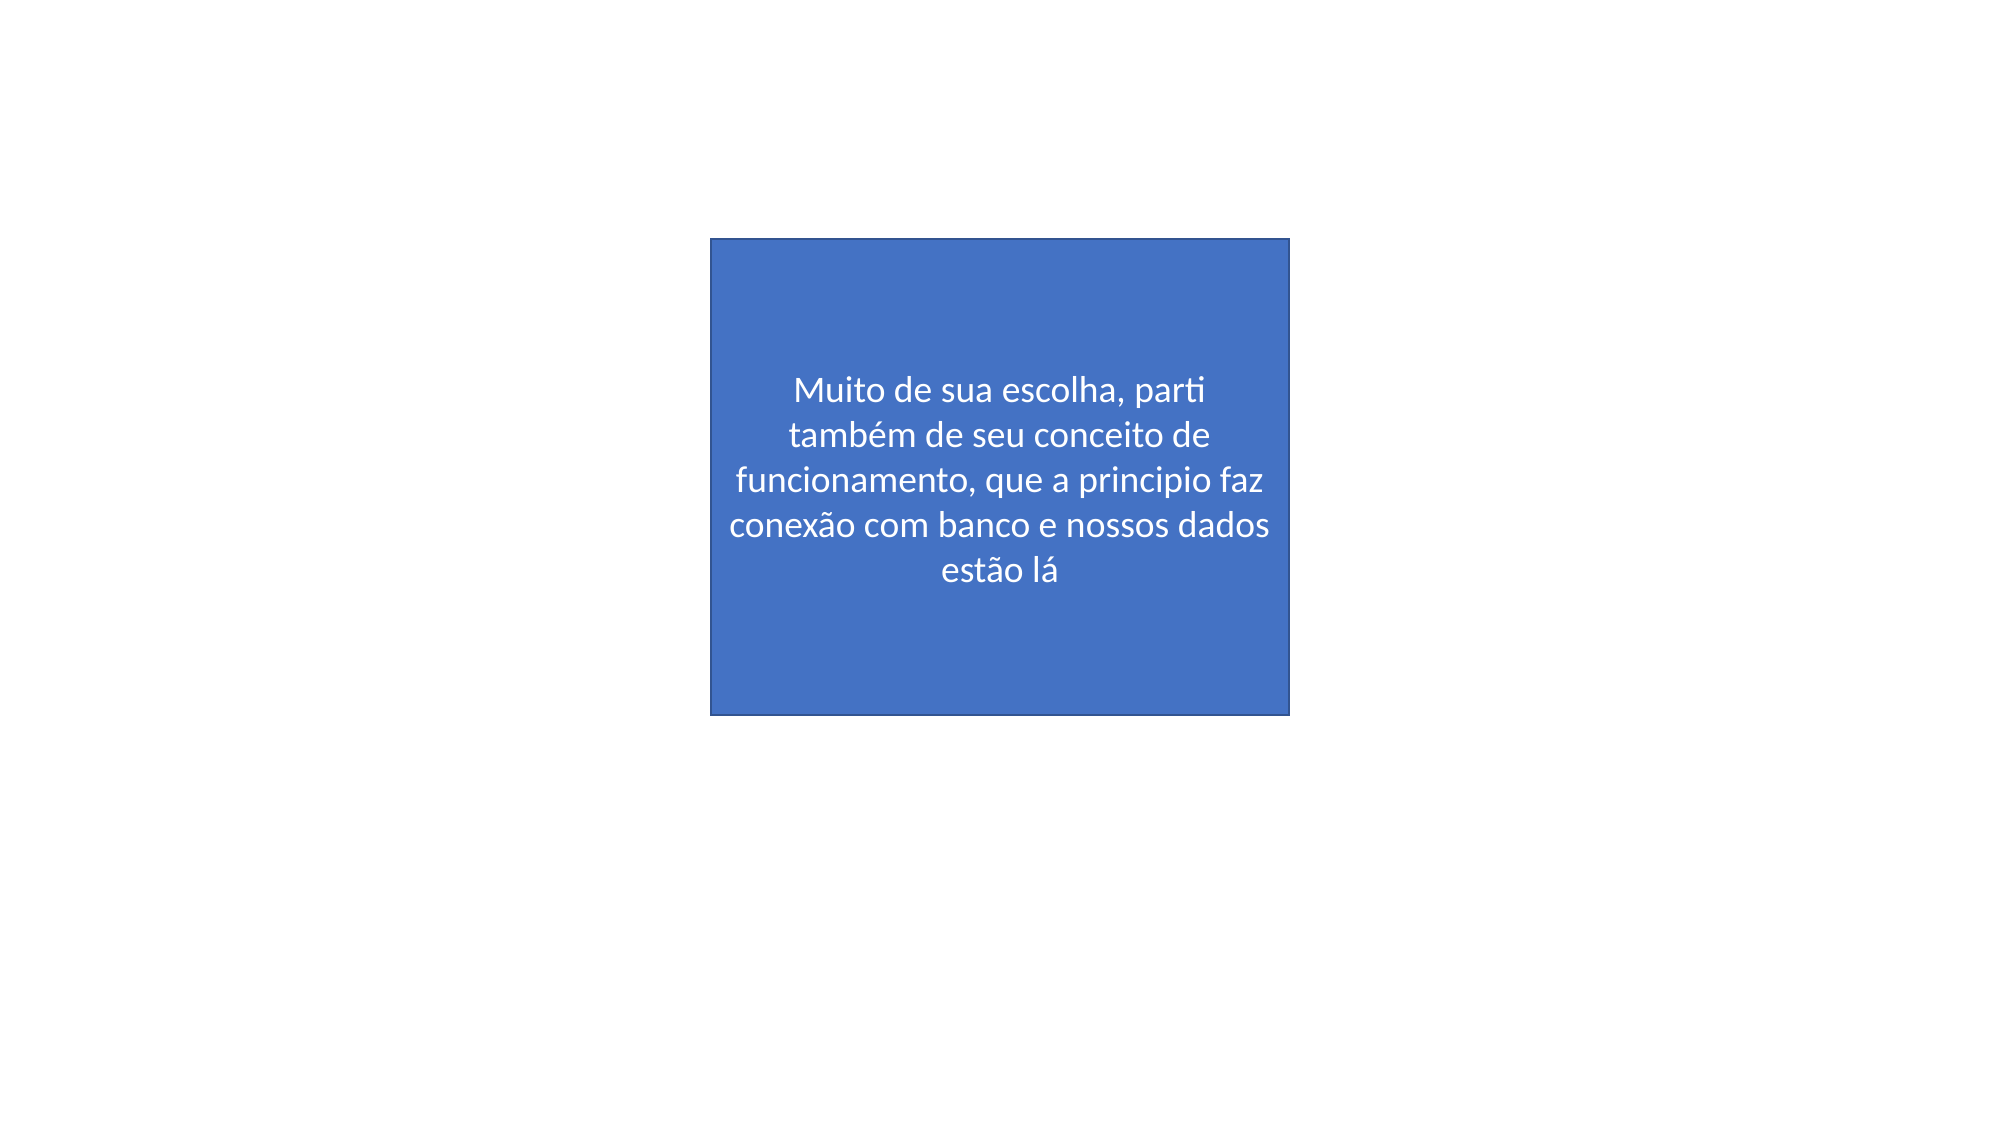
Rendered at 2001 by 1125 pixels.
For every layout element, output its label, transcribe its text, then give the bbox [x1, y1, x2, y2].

text_box Muito de sua escolha, parti também de seu conceito de funcionamento, que a principio faz conexão com banco e nossos dados estão lá [710, 238, 1290, 716]
